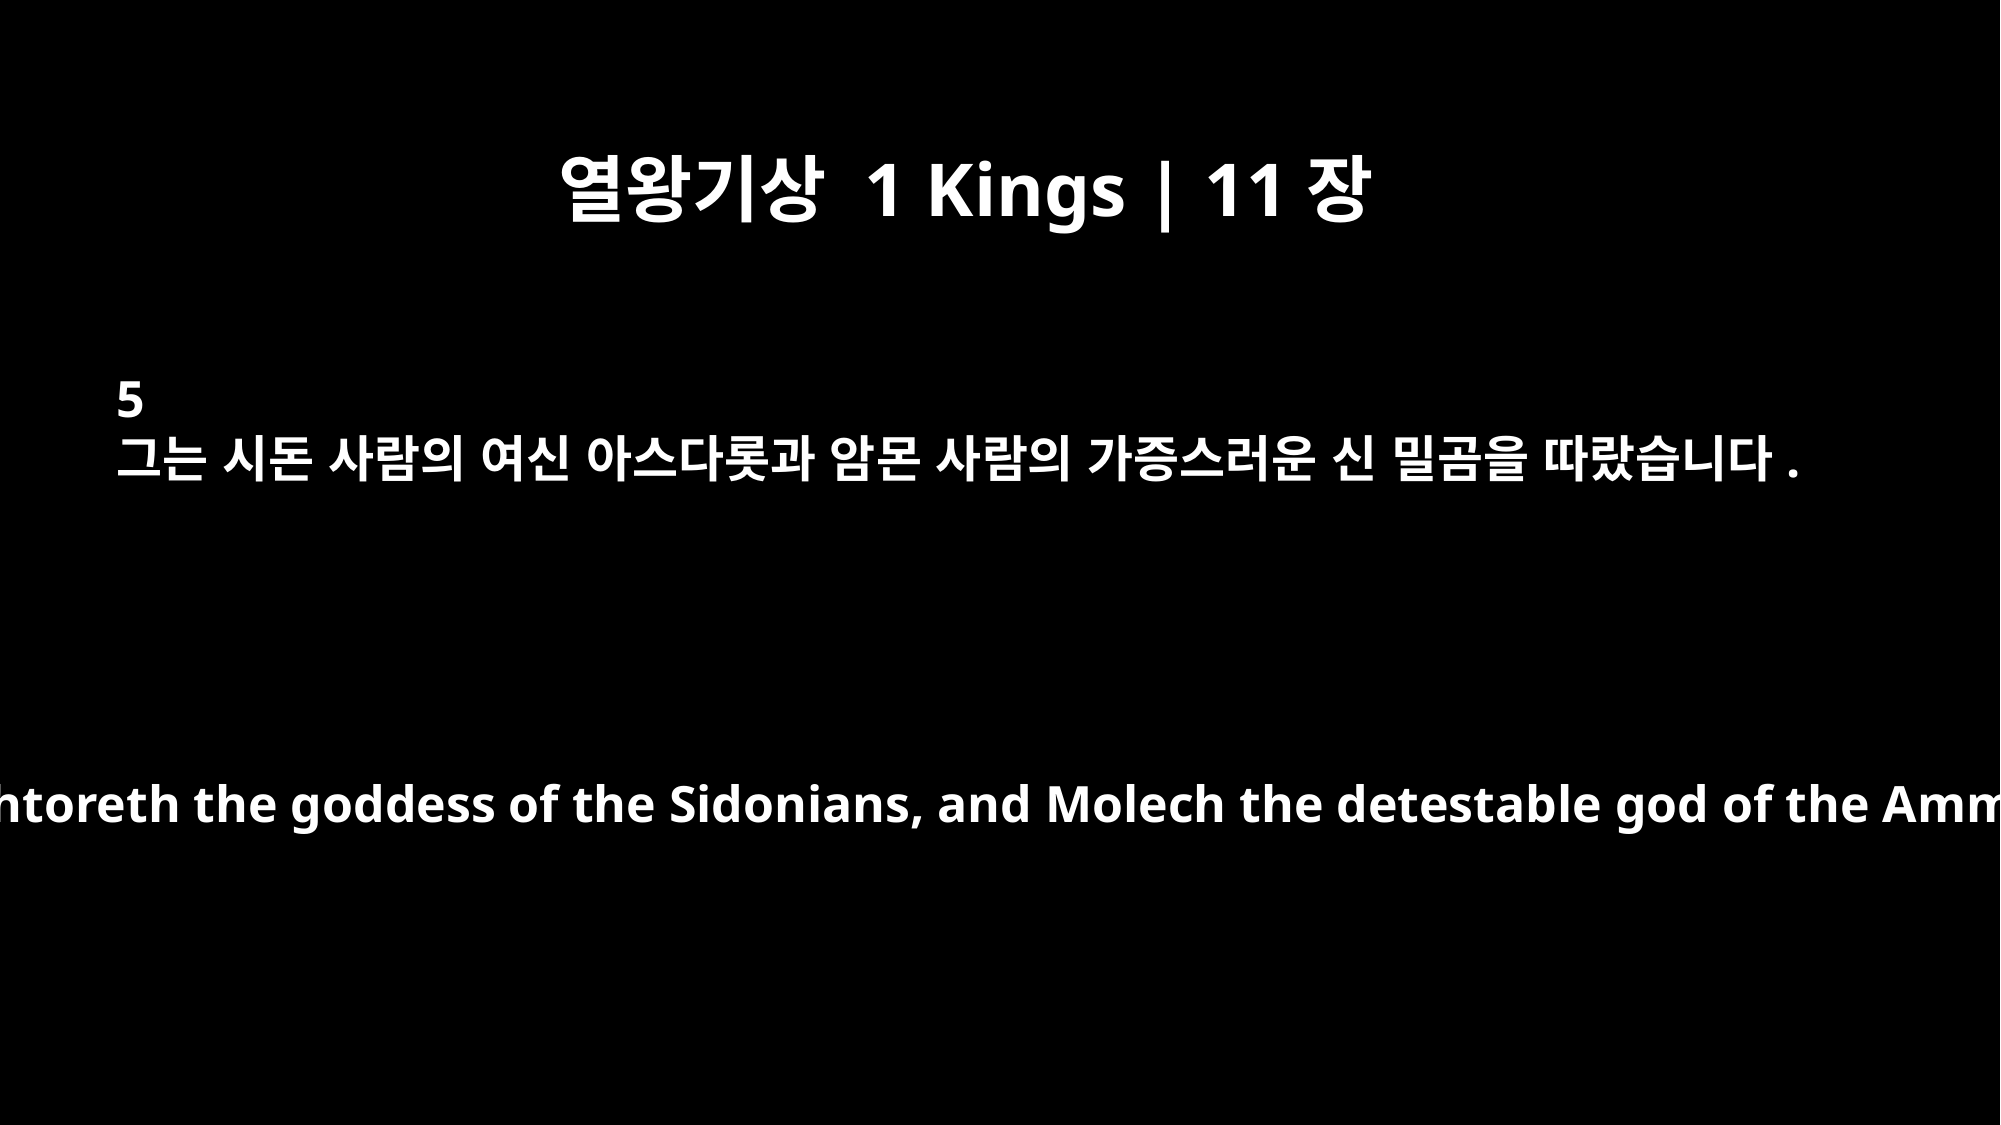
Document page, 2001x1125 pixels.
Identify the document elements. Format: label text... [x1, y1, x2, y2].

text_box He followed Ashtoreth the goddess of the Sidonians, and Molech the detestable god of the Ammonites. [0, 764, 2000, 840]
text_box 열왕기상 1 Kings | 11장 [543, 136, 1389, 239]
text_box 5 그는 시돈 사람의 여신 아스다롯과 암몬 사람의 가증스러운 신 밀곰을 따랐습니다. [101, 359, 1816, 495]
